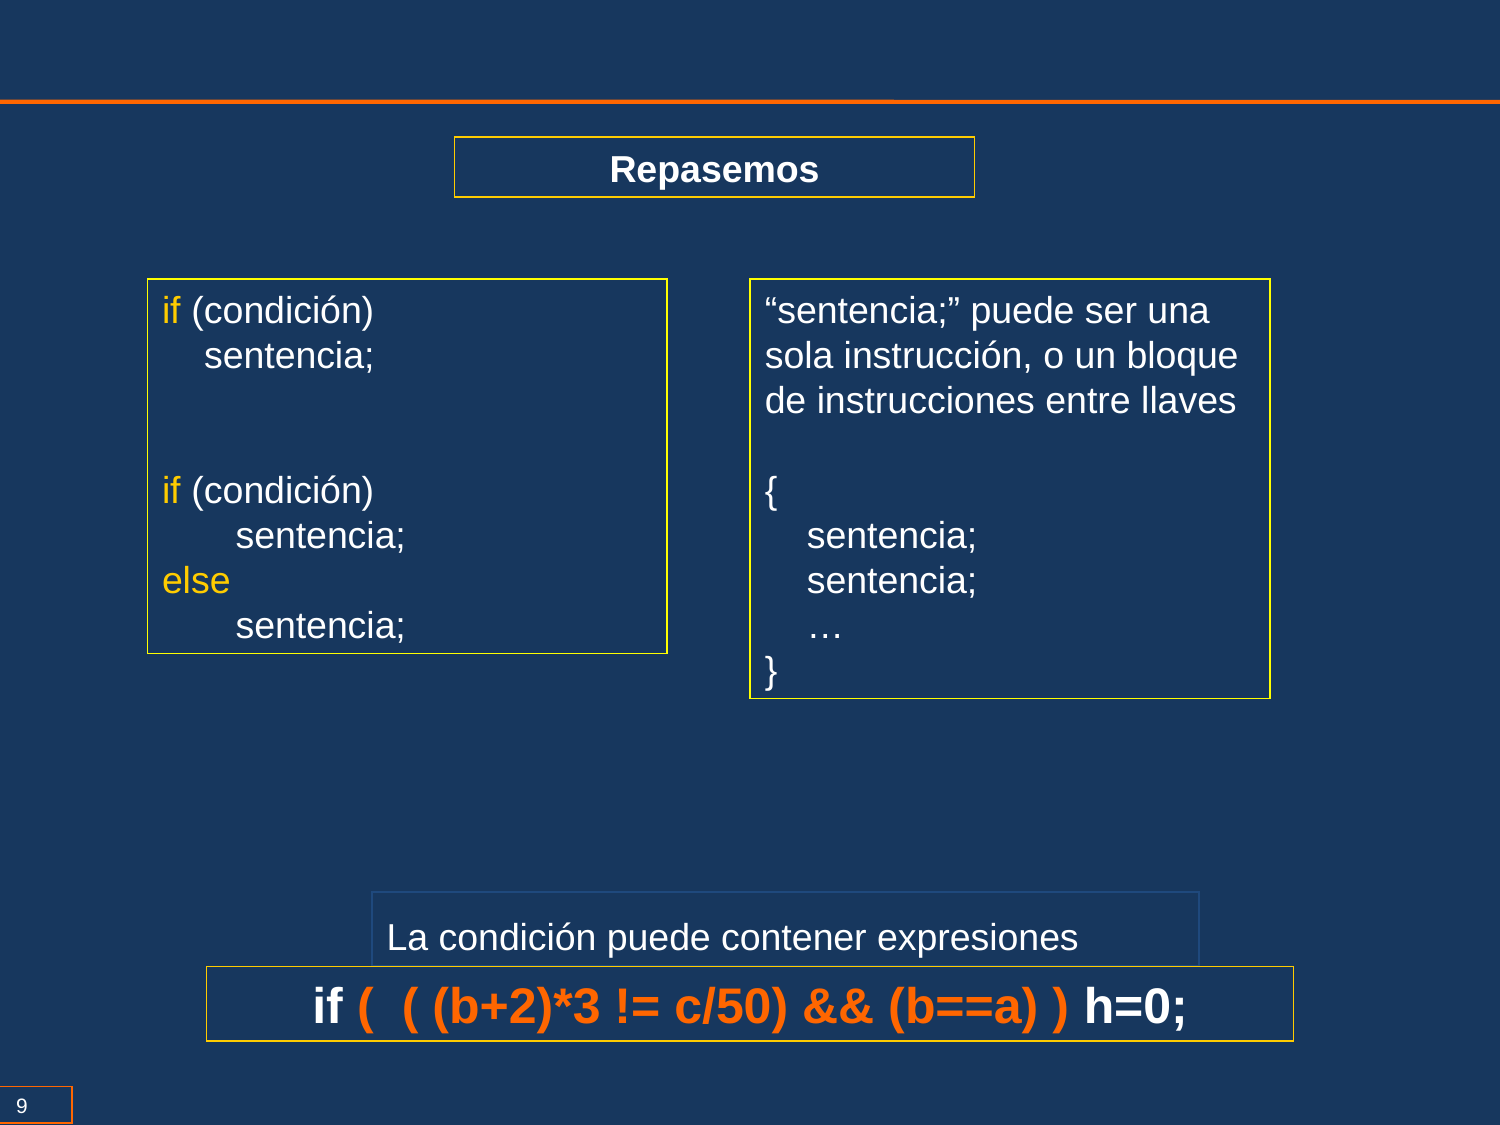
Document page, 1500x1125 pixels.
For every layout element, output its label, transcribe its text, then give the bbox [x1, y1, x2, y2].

text_box La condición puede contener expresiones [371, 892, 1199, 966]
text_box if (condición) sentencia; if (condición) sentencia; else sentencia; [147, 278, 668, 654]
text_box if ( ( (b+2)*3 != c/50) && (b==a) ) h=0; [206, 966, 1294, 1042]
text_box Repasemos [454, 137, 975, 197]
text_box “sentencia;” puede ser una sola instrucción, o un bloque de instrucciones entre llaves { sentencia; sentencia; … } [750, 278, 1270, 699]
